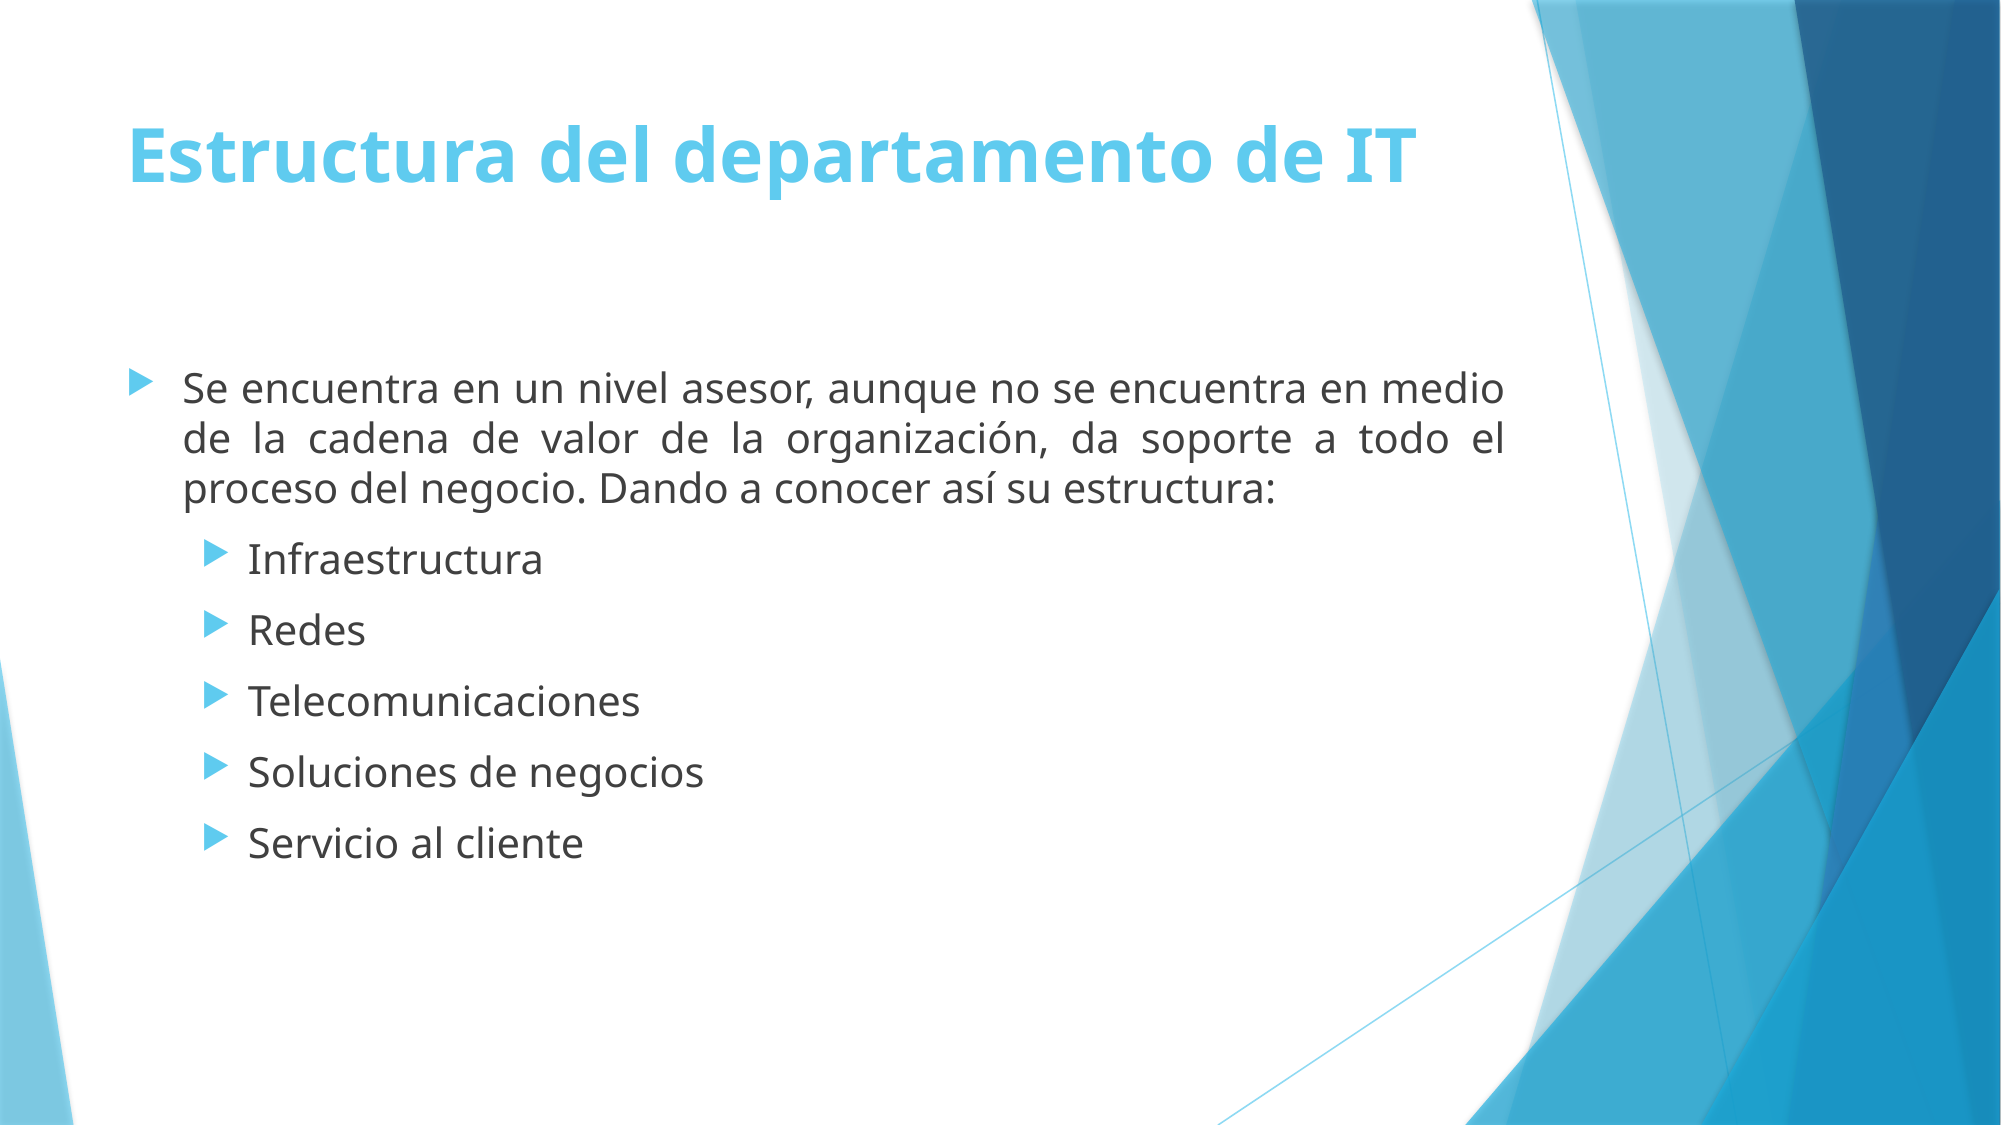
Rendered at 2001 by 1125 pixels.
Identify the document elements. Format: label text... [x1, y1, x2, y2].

list Se encuentra en un nivel asesor, aunque no se encuentra en medio de la cadena de valor de la organización, da soporte a todo el proceso del negocio. Dando a conocer así su estructura: Infraestructura Redes Telecomunicaciones Soluciones de negocios Servicio al cliente [111, 354, 1522, 992]
title Estructura del departamento de IT [111, 99, 1522, 317]
